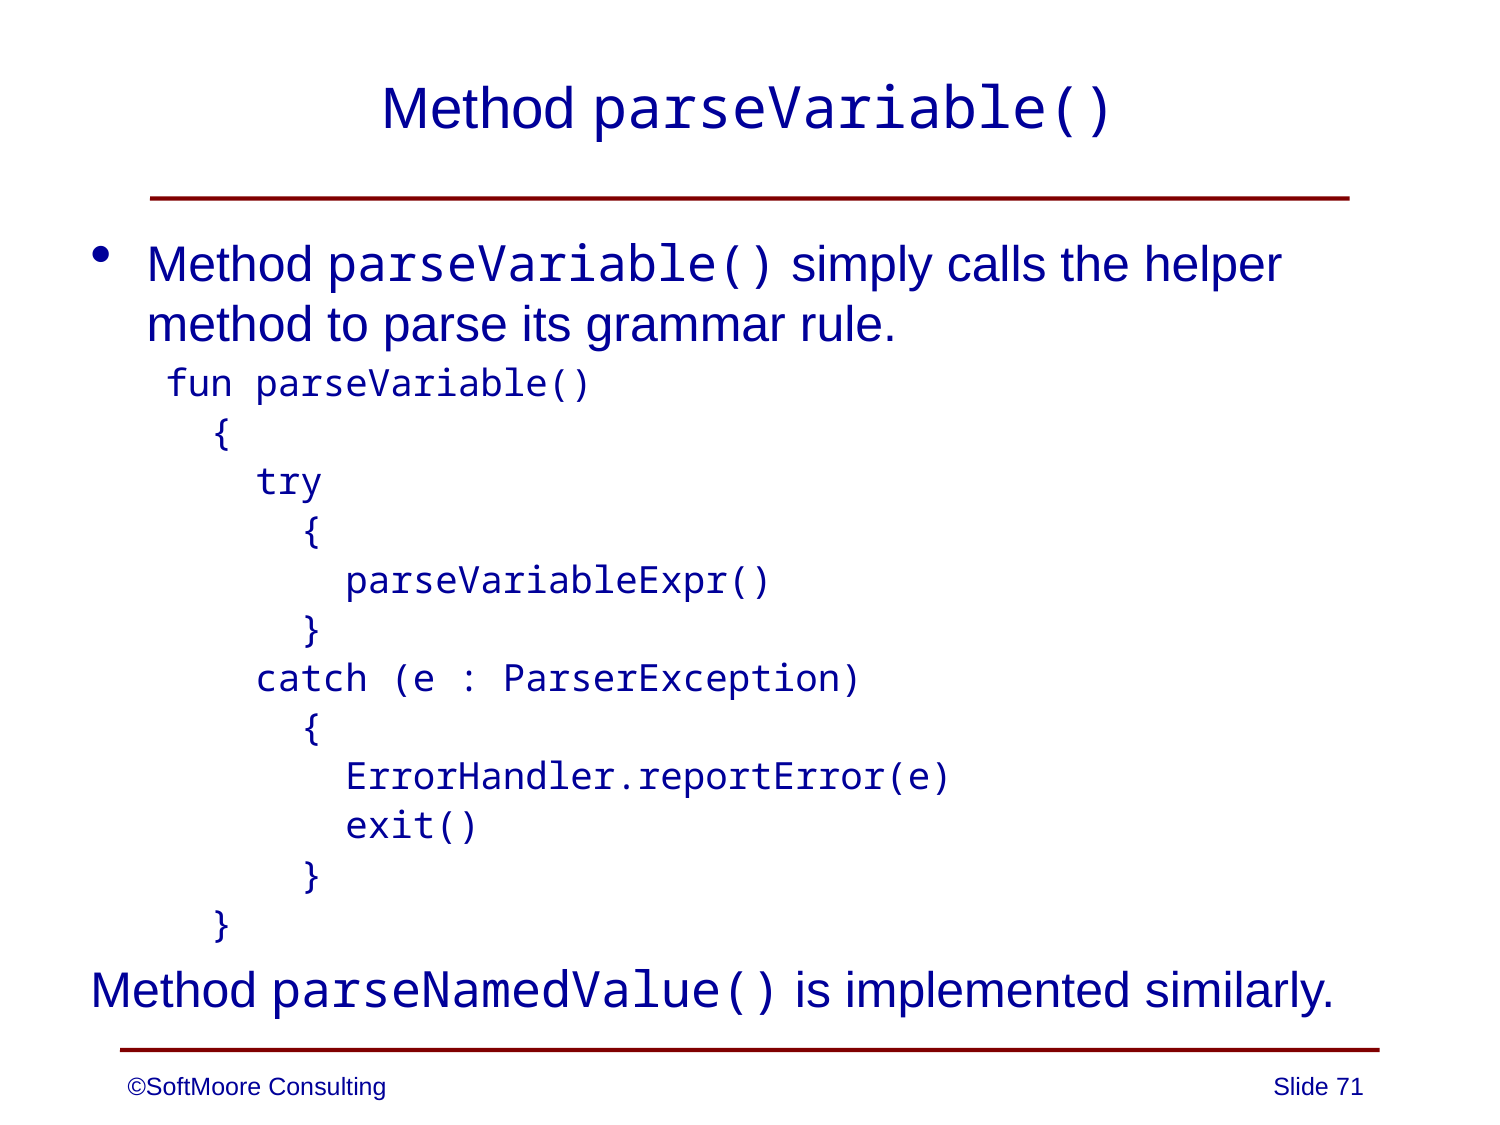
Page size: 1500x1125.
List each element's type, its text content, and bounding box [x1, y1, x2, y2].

footer ©SoftMoore Consulting [111, 1061, 563, 1109]
list Method parseVariable() simply calls the helper method to parse its grammar rule. fun parseVariable() { try { parseVariableExpr() } catch (e : ParserException) { ErrorHandler.reportError(e) exit() } } Method parseNamedValue() is implemented similarly. [74, 223, 1425, 1034]
title Method parseVariable() [149, 22, 1350, 188]
slide_number Slide 71 [1078, 1061, 1380, 1109]
